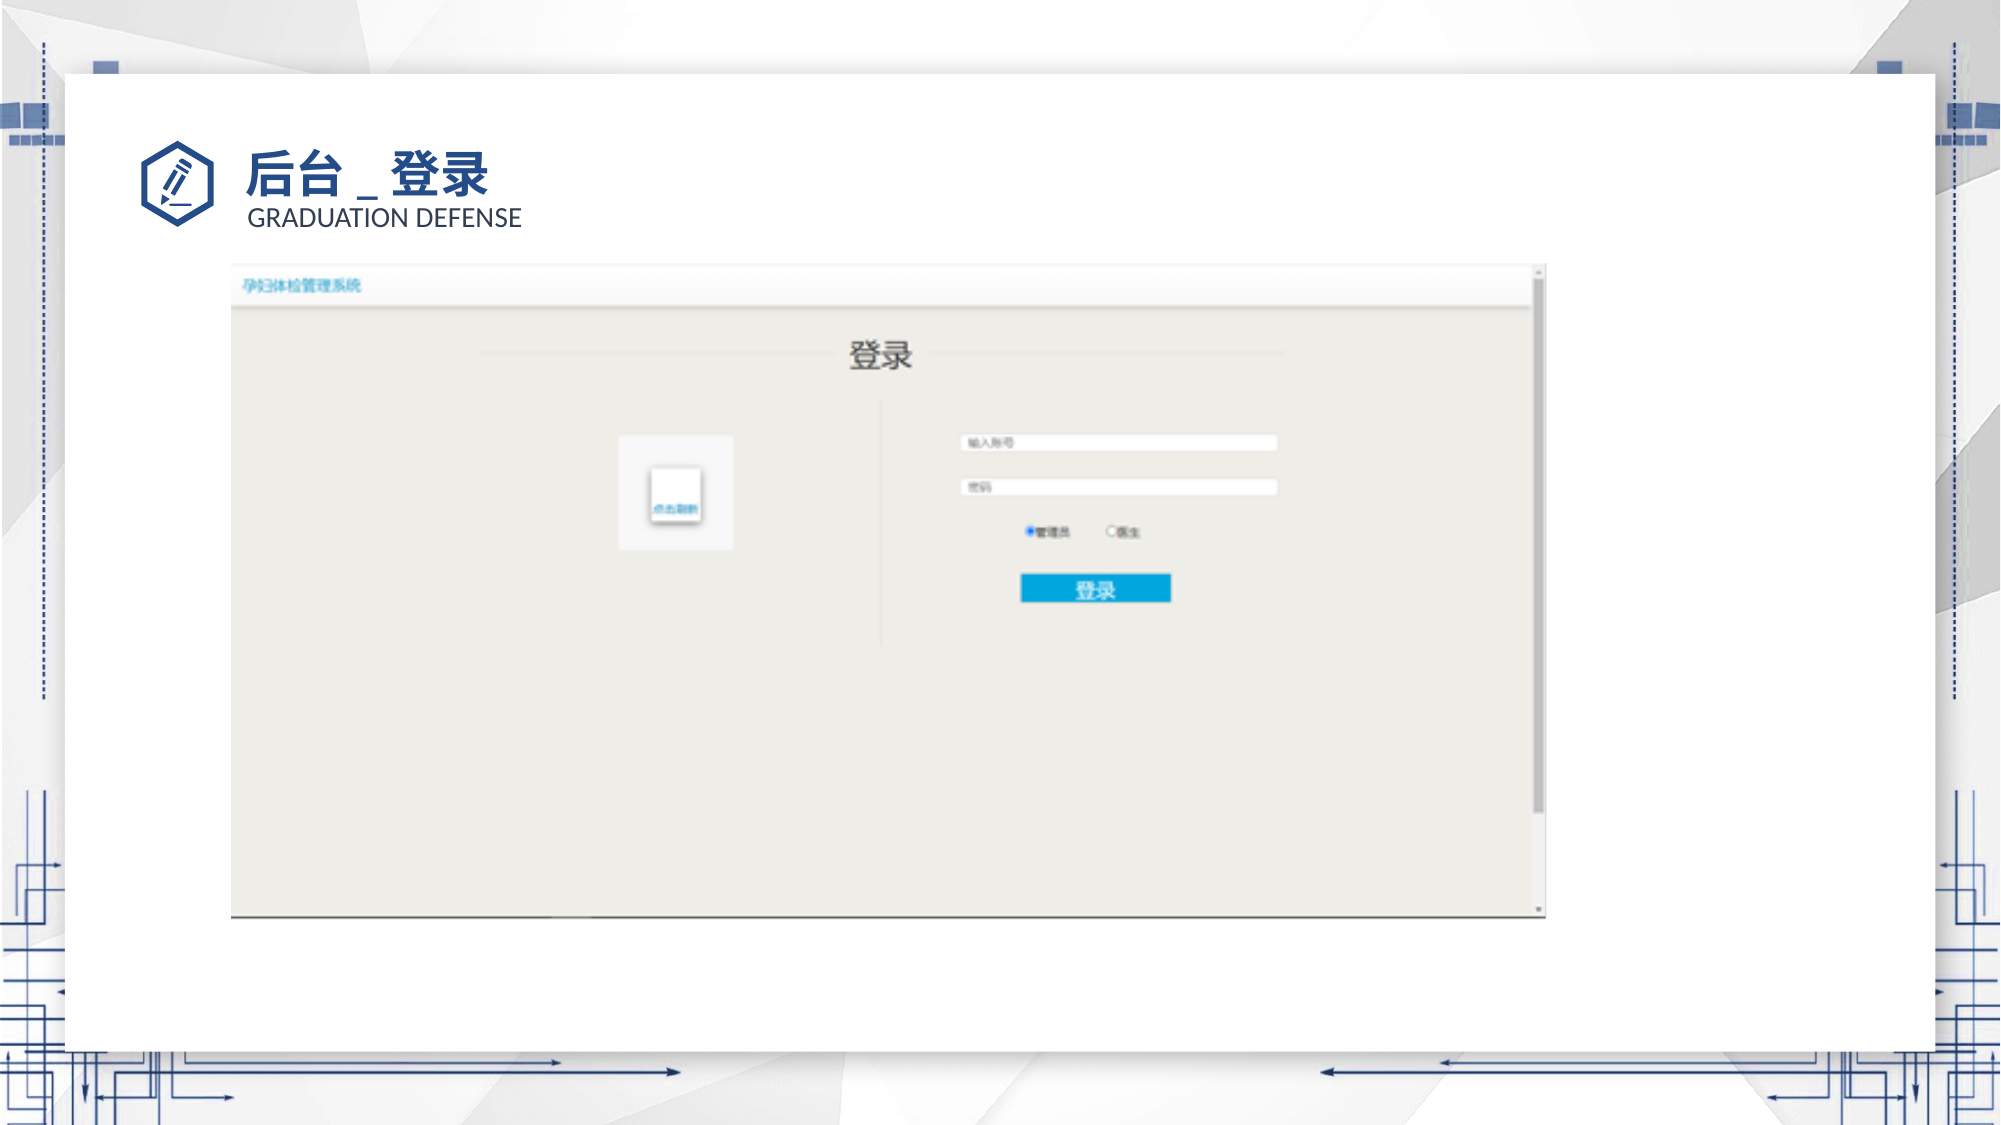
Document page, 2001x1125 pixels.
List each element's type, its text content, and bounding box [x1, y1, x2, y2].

picture [0, 0, 2001, 1125]
title 后台_登录 [230, 123, 960, 199]
